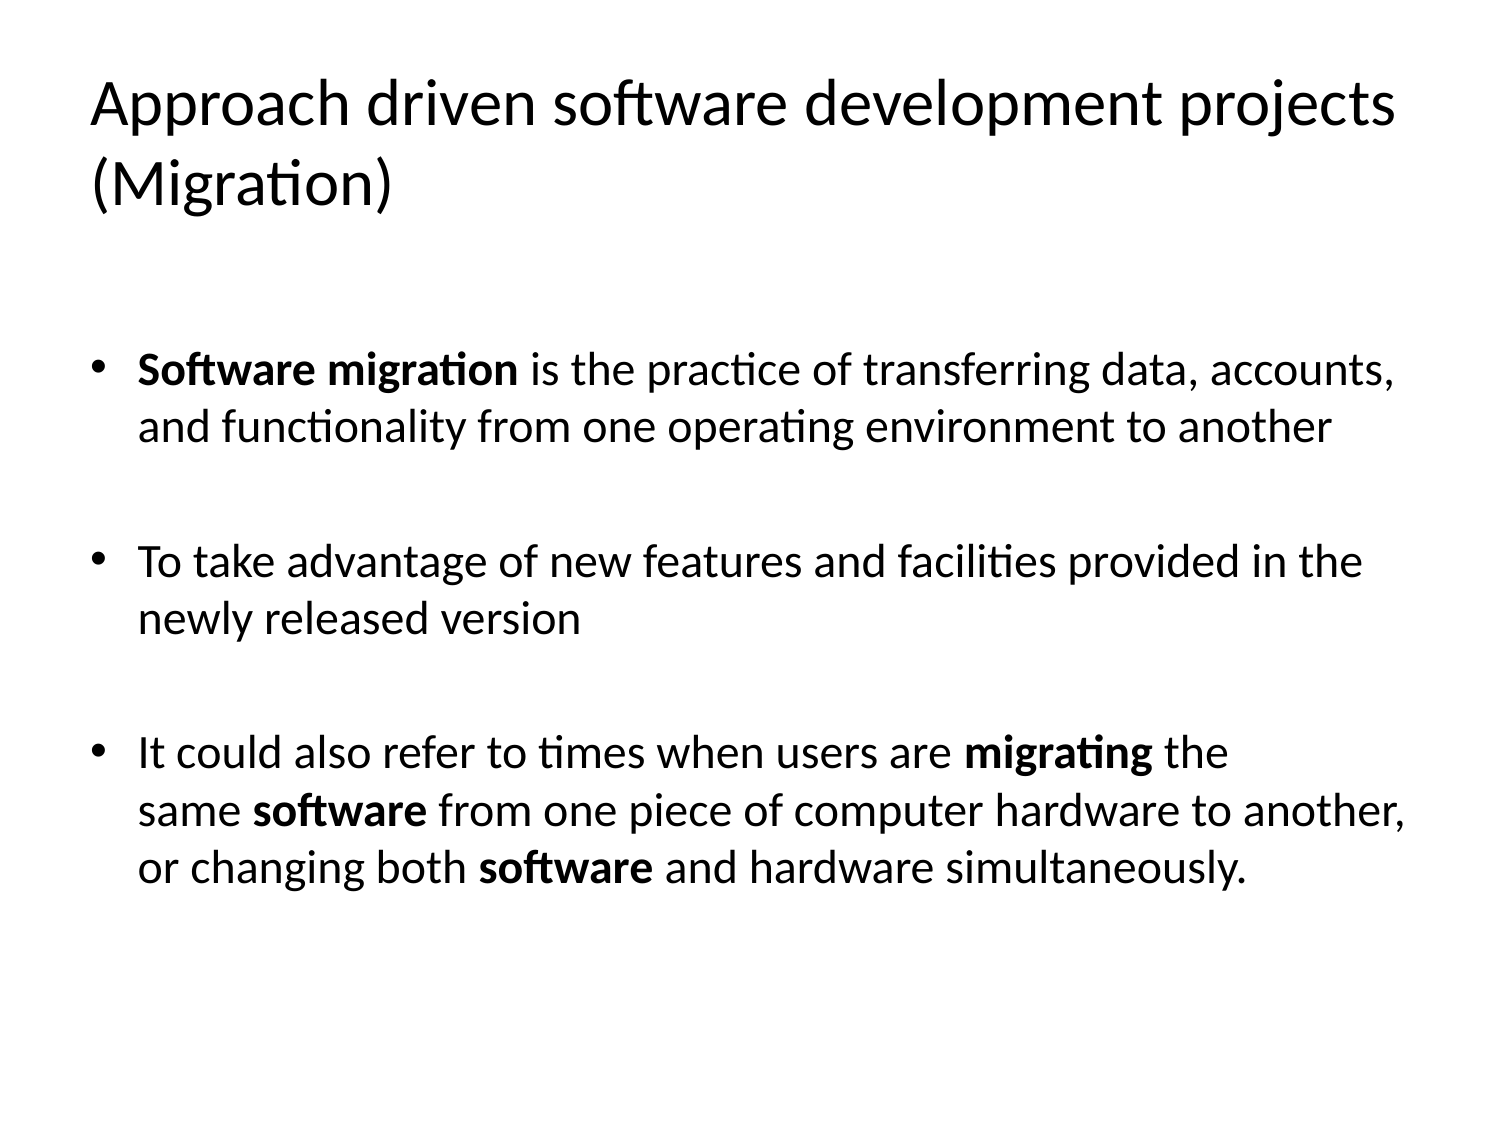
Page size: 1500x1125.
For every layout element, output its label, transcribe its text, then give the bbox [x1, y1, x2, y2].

list Software migration is the practice of transferring data, accounts, and functionality from one operating environment to another To take advantage of new features and facilities provided in the newly released version It could also refer to times when users are migrating the same software from one piece of computer hardware to another, or changing both software and hardware simultaneously. [75, 262, 1425, 1005]
title Approach driven software development projects (Migration) [75, 45, 1425, 233]
